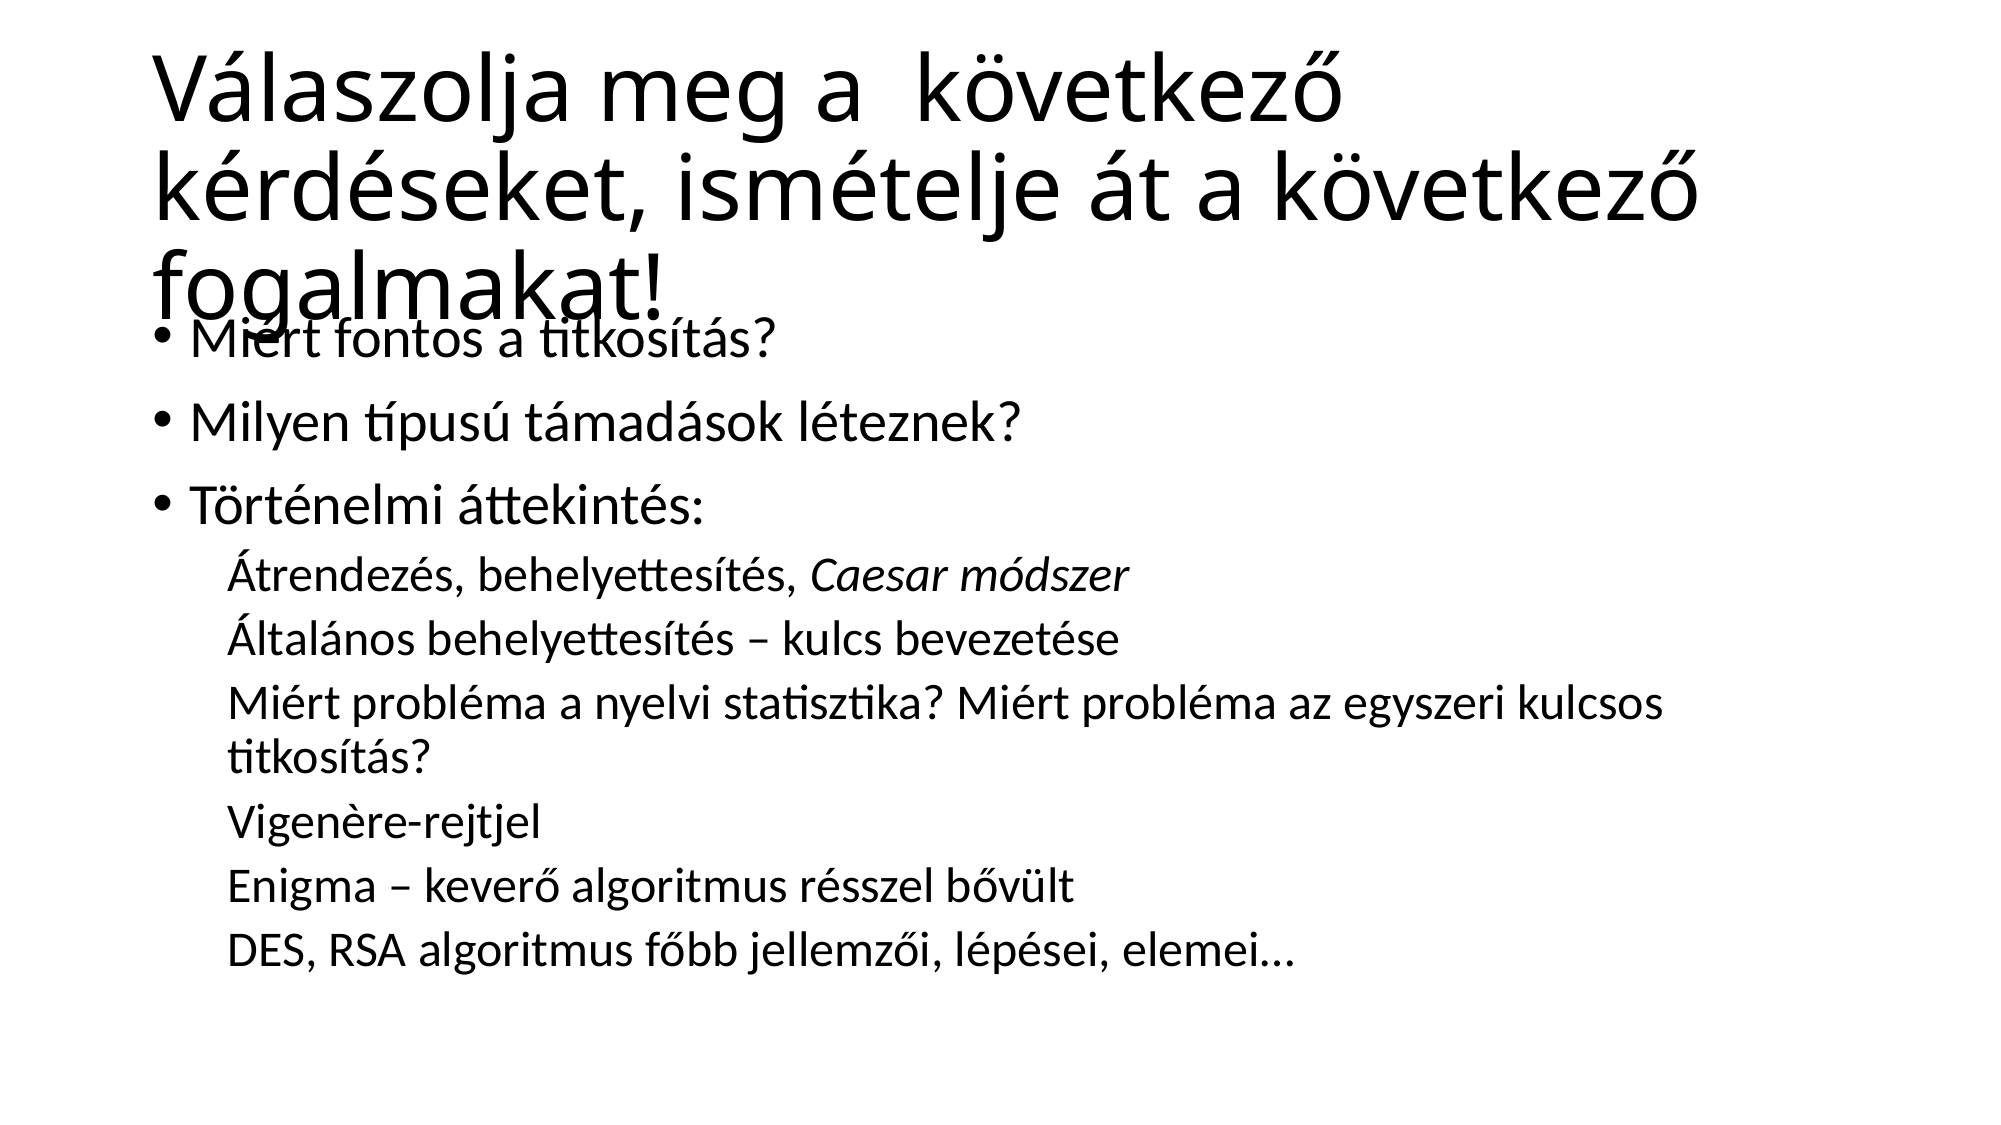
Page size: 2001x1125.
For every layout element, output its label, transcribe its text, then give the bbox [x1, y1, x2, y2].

list Miért fontos a titkosítás? Milyen típusú támadások léteznek? Történelmi áttekintés: Átrendezés, behelyettesítés, Caesar módszer Általános behelyettesítés – kulcs bevezetése Miért probléma a nyelvi statisztika? Miért probléma az egyszeri kulcsos titkosítás? Vigenère-rejtjel Enigma – keverő algoritmus résszel bővült DES, RSA algoritmus főbb jellemzői, lépései, elemei… [137, 299, 1863, 1014]
title Válaszolja meg a következő kérdéseket, ismételje át a következő fogalmakat! [137, 82, 1863, 299]
